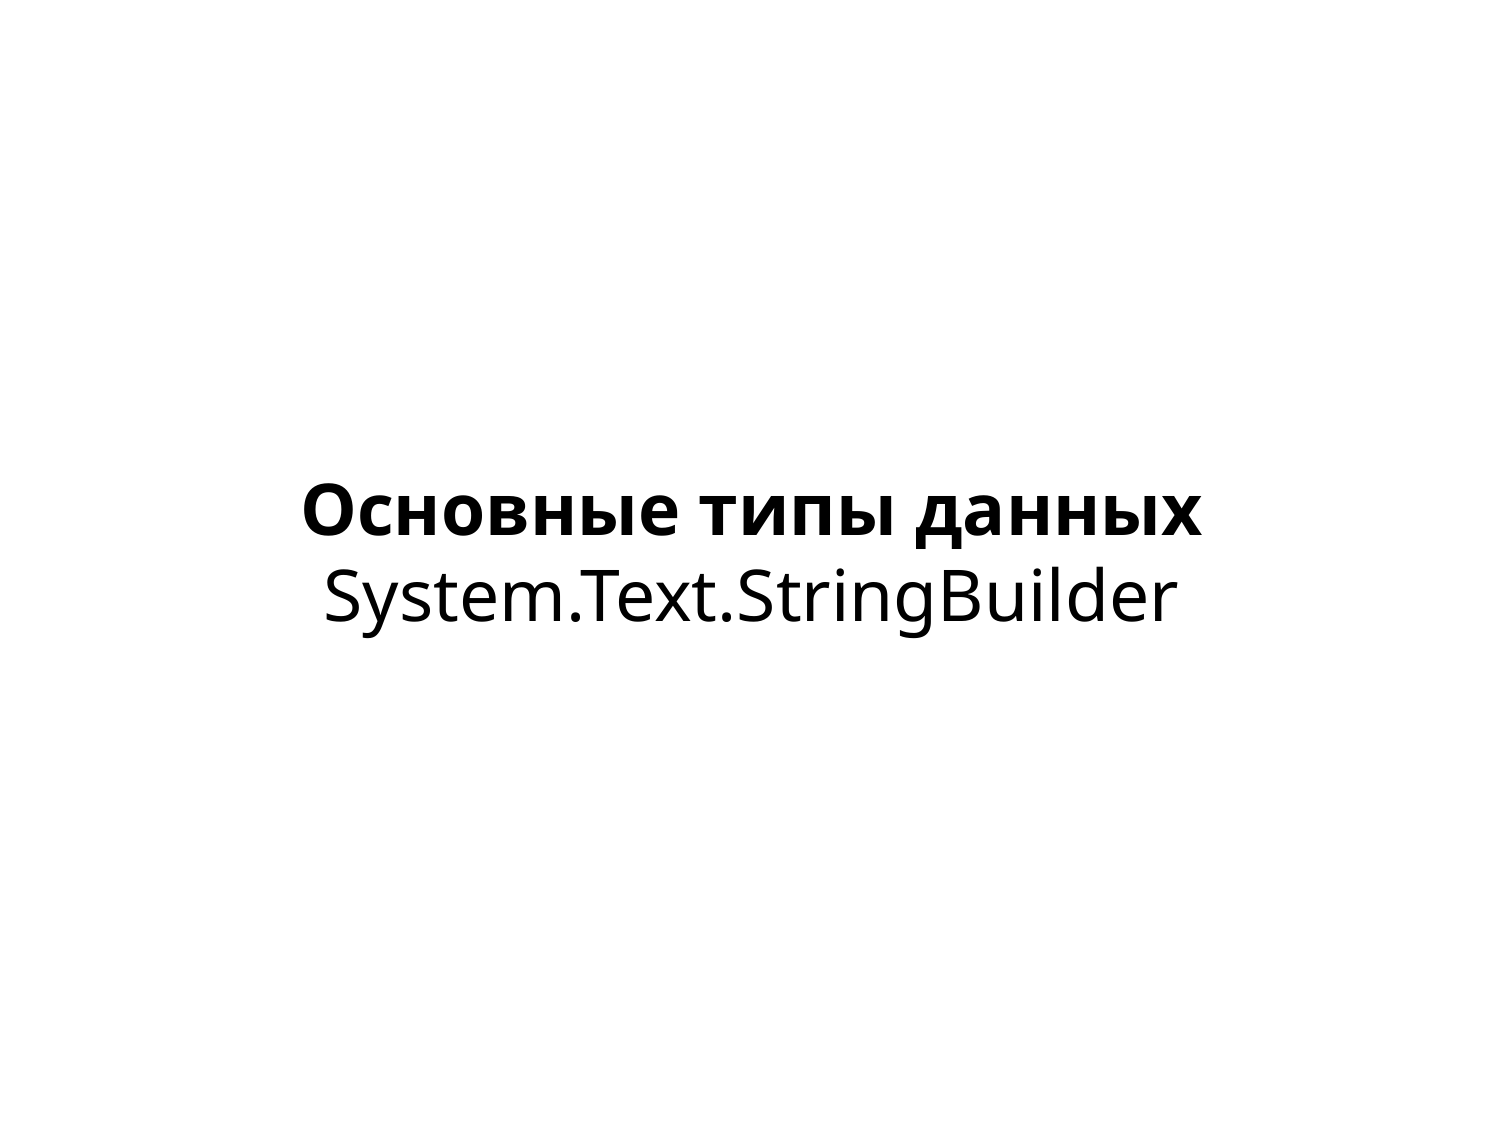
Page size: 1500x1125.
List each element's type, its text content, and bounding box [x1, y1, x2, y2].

title Основные типы данных System.Text.StringBuilder [76, 456, 1427, 644]
